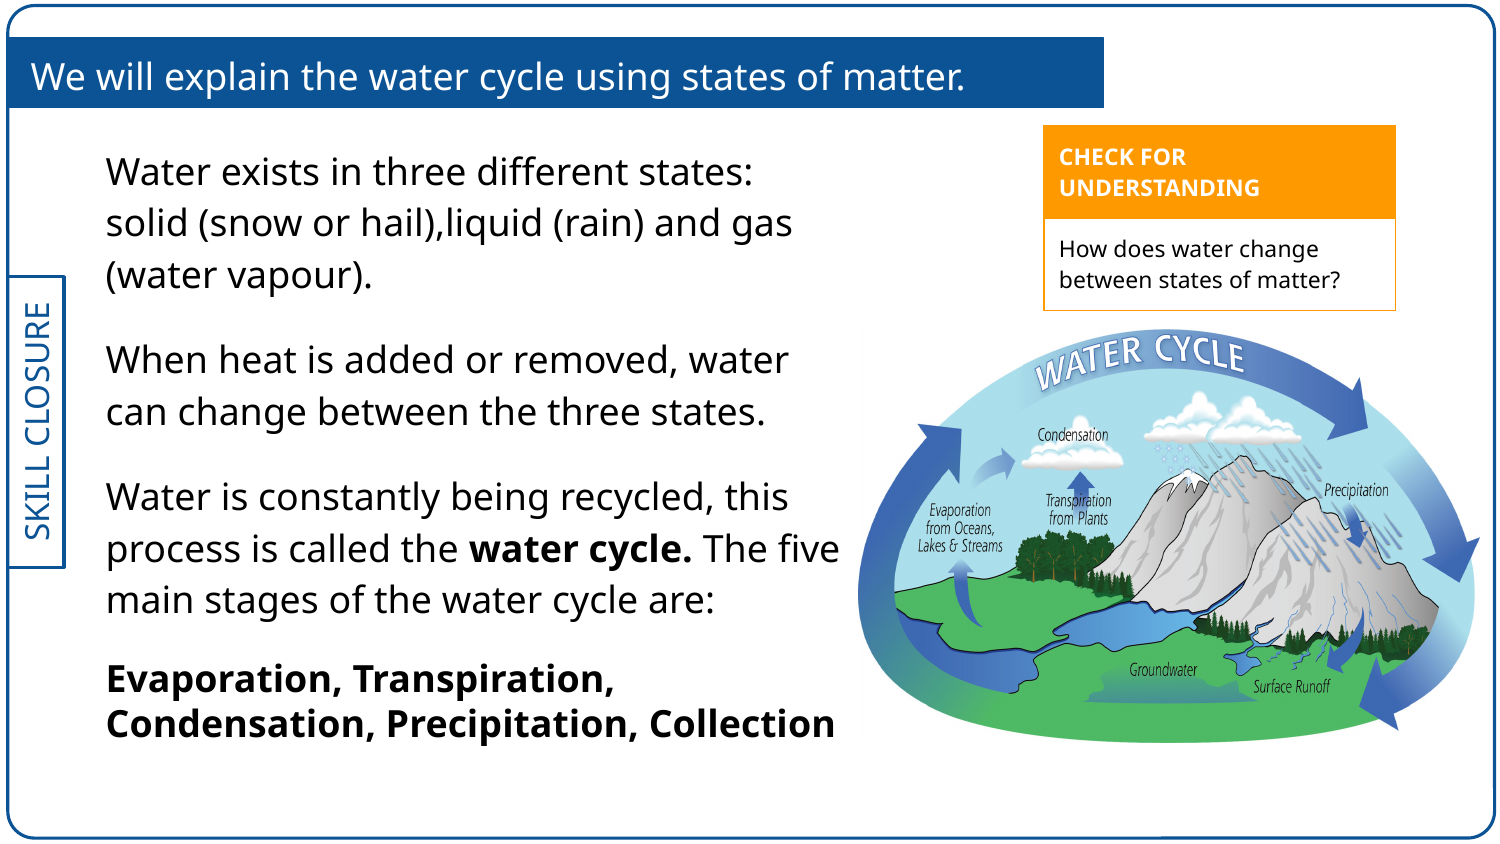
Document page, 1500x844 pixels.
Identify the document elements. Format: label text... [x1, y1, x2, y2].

picture [858, 328, 1480, 743]
table_header CHECK FOR UNDERSTANDING [1045, 127, 1395, 218]
list Water exists in three different states: solid (snow or hail),liquid (rain) and gas (water vapour). When heat is added or removed, water can change between the three states. Water is constantly being recycled, this process is called the water cycle. The five main stages of the water cycle are: Evaporation, Transpiration, Condensation, Precipitation, Collection [90, 125, 859, 807]
table_cell How does water change between states of matter? [1045, 219, 1395, 310]
subtitle We will explain the water cycle using states of matter. [15, 43, 1097, 101]
